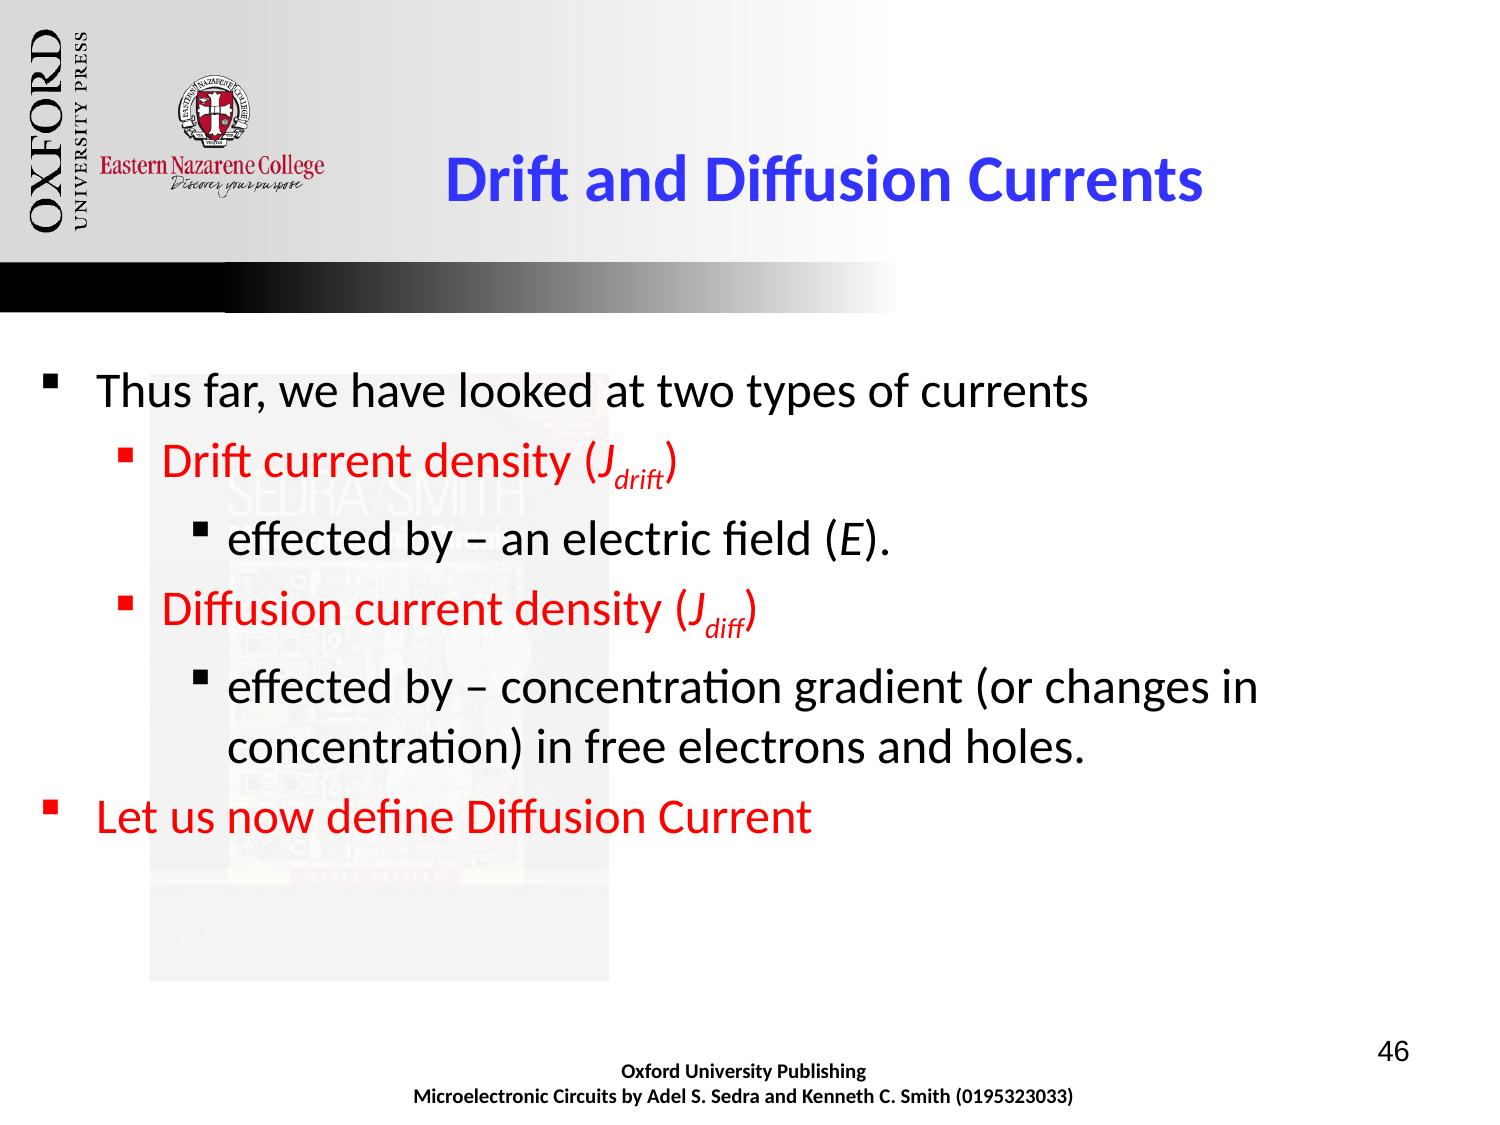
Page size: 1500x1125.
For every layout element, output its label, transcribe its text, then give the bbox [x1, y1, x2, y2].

slide_number 46 [1074, 1024, 1425, 1103]
text_box Thus far, we have looked at two types of currents Drift current density (Jdrift) effected by – an electric field (E). Diffusion current density (Jdiff) effected by – concentration gradient (or changes in concentration) in free electrons and holes. Let us now define Diffusion Current [24, 350, 1450, 1000]
title Drift and Diffusion Currents [231, 99, 1419, 250]
footer Oxford University Publishing Microelectronic Circuits by Adel S. Sedra and Kenneth C. Smith (0195323033) [387, 1025, 1100, 1104]
picture [16, 24, 325, 238]
